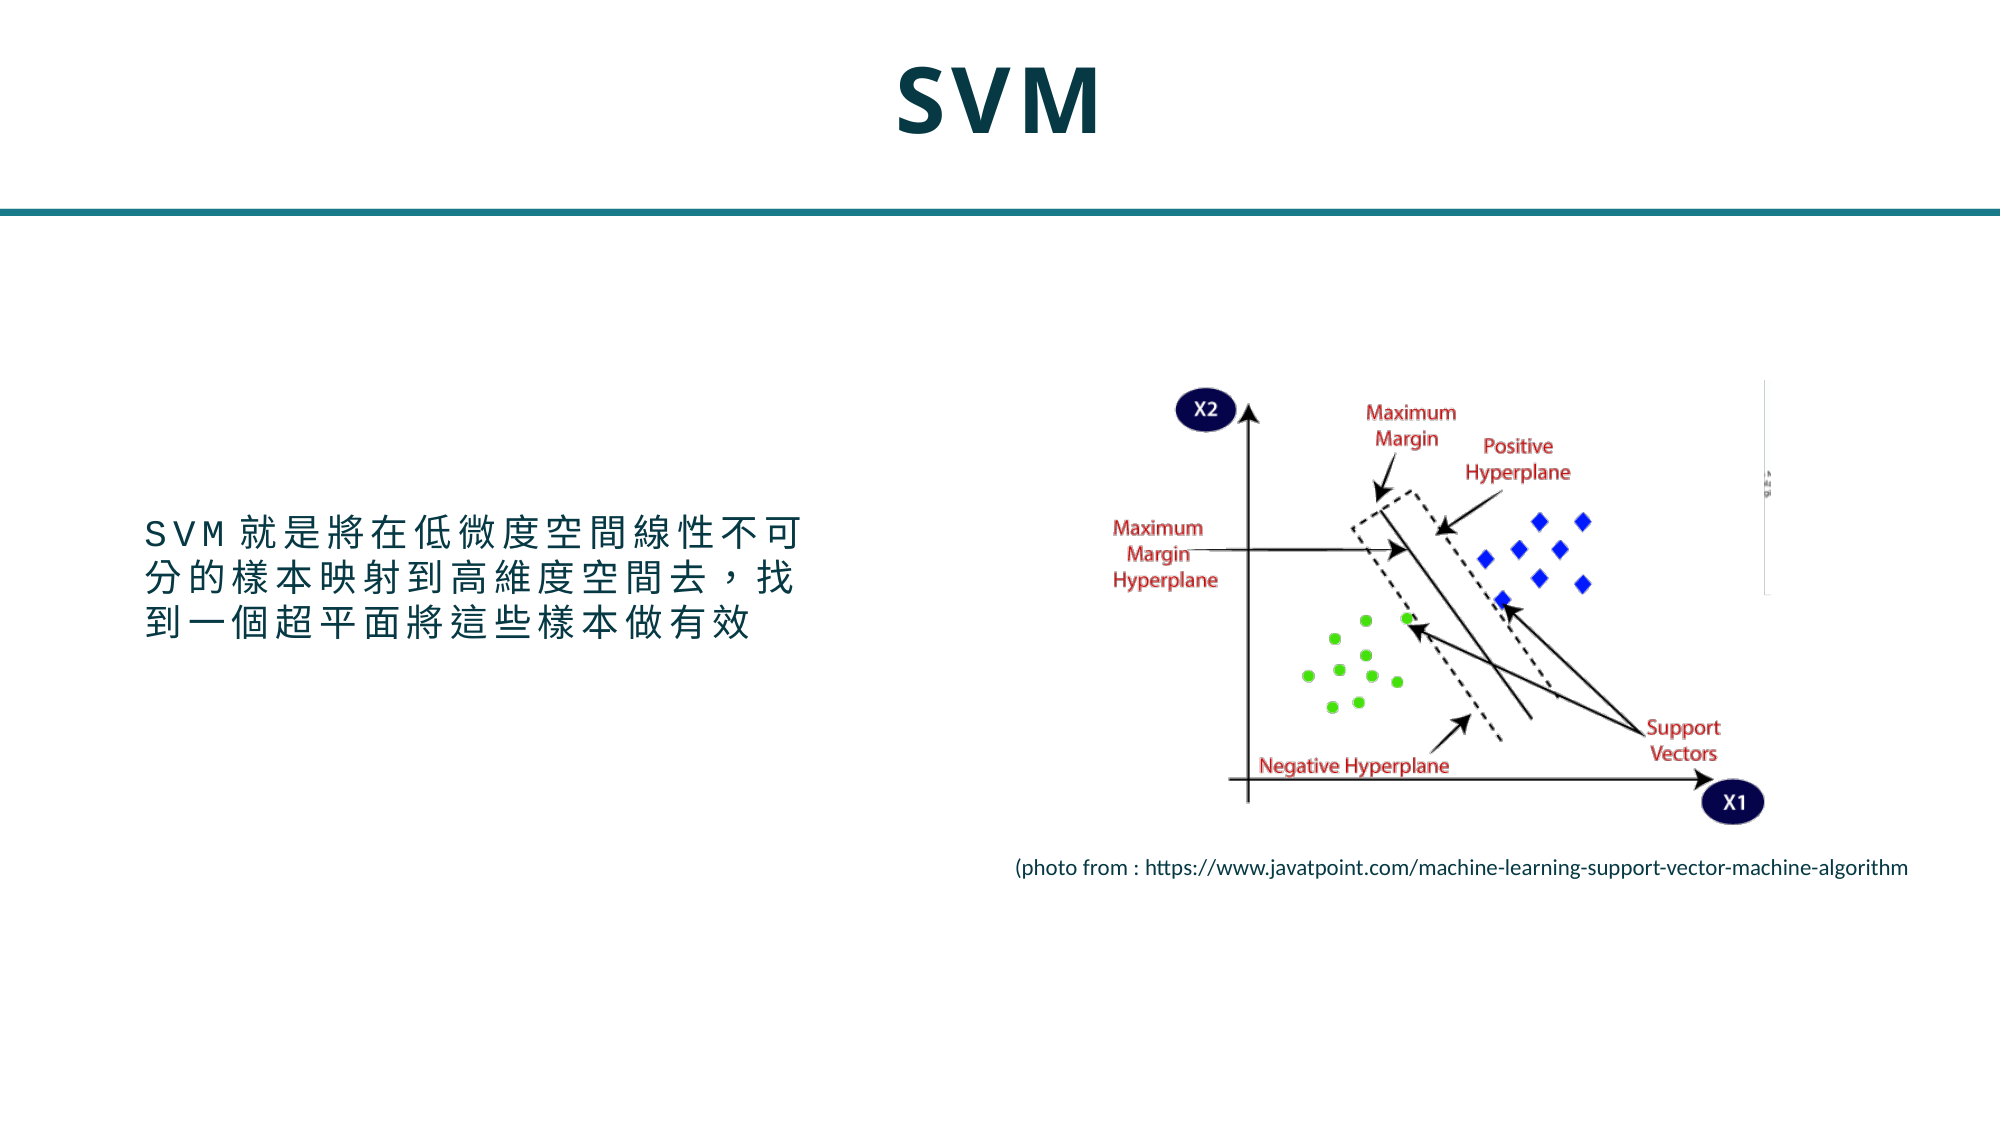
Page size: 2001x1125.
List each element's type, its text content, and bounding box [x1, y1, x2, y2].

title SVM [0, 0, 2000, 209]
text_box (photo from : https://www.javatpoint.com/machine-learning-support-vector-machine-algorithm [999, 845, 2000, 888]
text_box SVM就是將在低微度空間線性不可分的樣本映射到高維度空間去，找到一個超平面將這些樣本做有效 [129, 501, 835, 652]
picture [1099, 380, 1771, 828]
